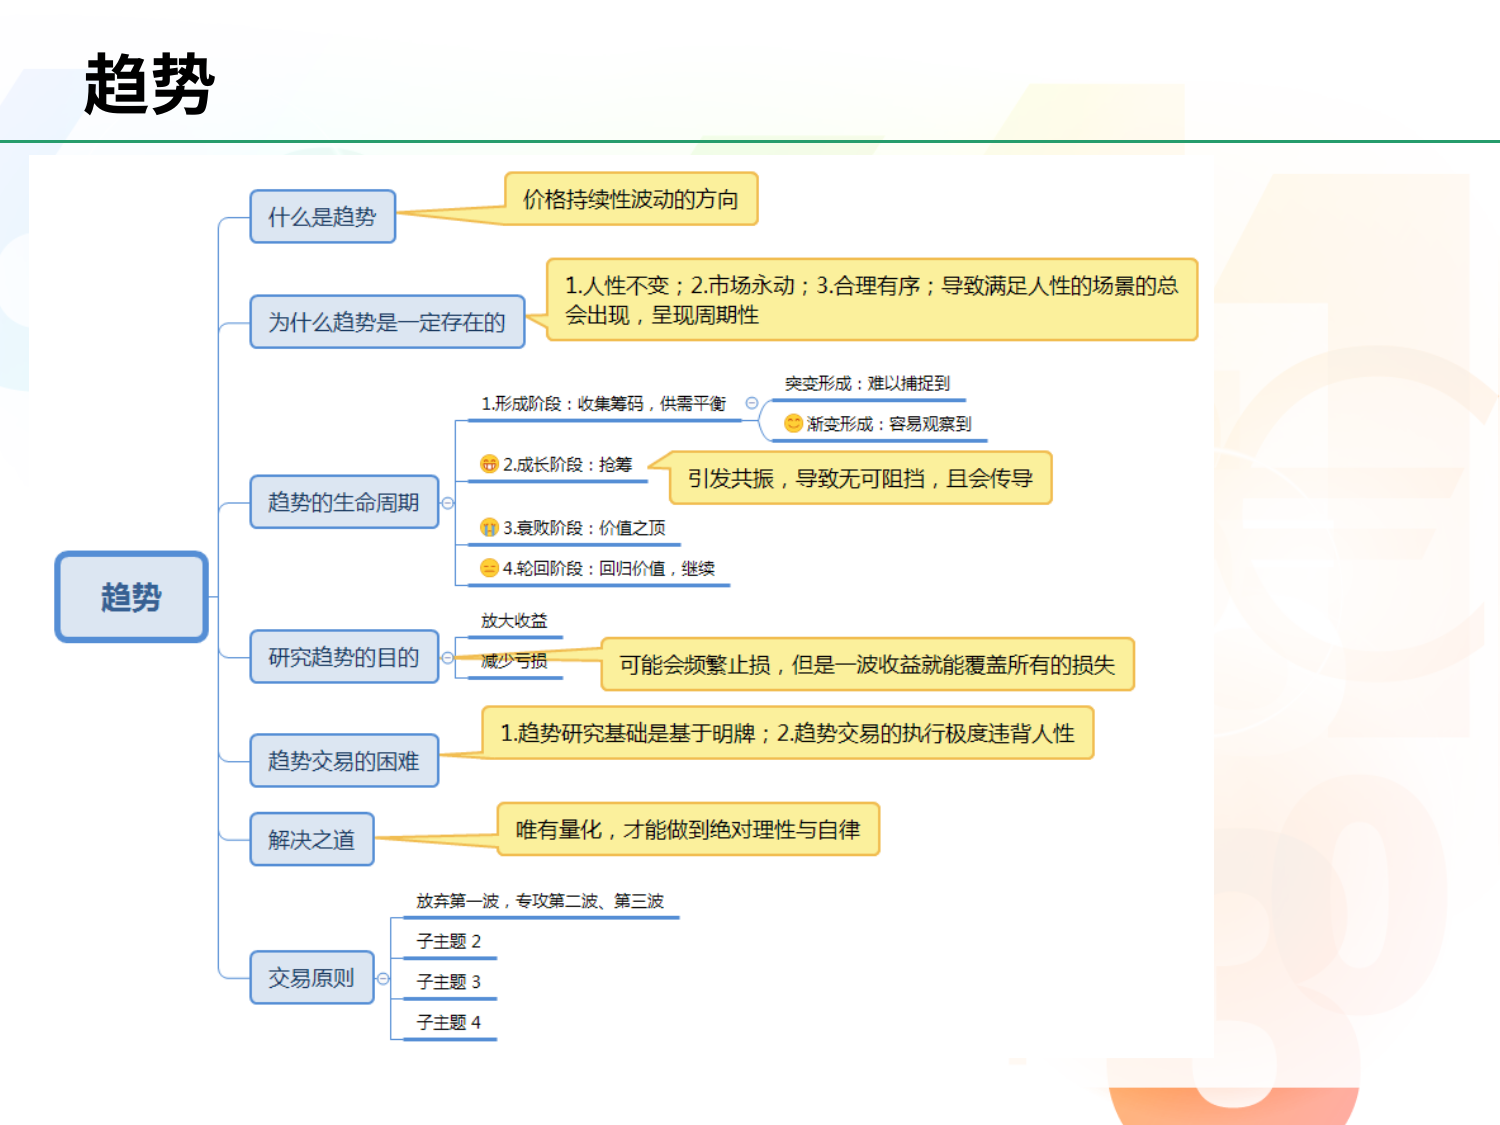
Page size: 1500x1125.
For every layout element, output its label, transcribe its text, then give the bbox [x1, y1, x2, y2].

title 趋势 [68, 16, 1429, 132]
picture [29, 155, 1214, 1058]
picture [0, 143, 1500, 1125]
